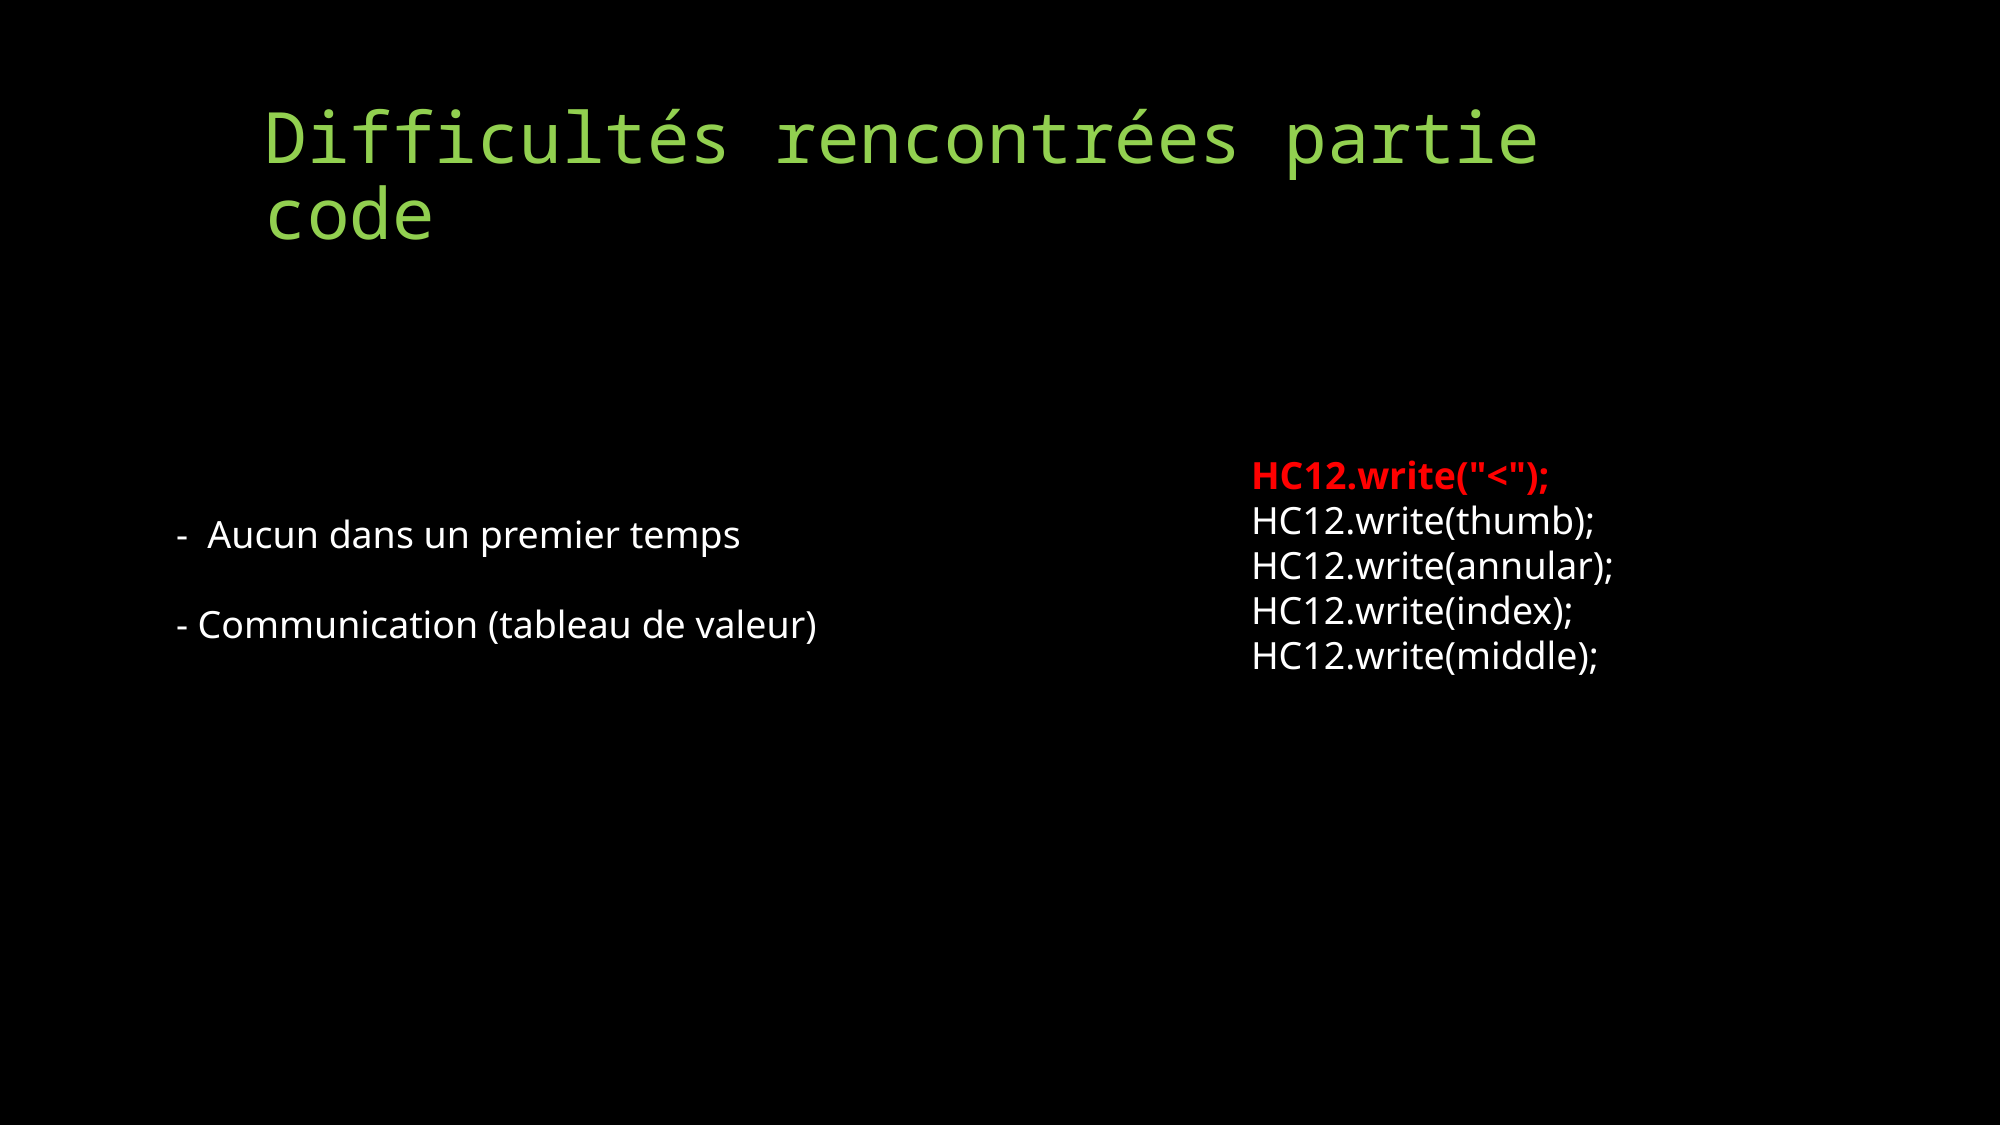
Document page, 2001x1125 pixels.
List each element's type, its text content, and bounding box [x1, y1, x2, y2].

text_box HC12.write("<"); HC12.write(thumb); HC12.write(annular); HC12.write(index); HC12.write(middle); [1236, 444, 2000, 685]
text_box - Aucun dans un premier temps - Communication (tableau de valeur) [161, 503, 1075, 789]
title Difficultés rencontrées partie code [249, 75, 1750, 263]
